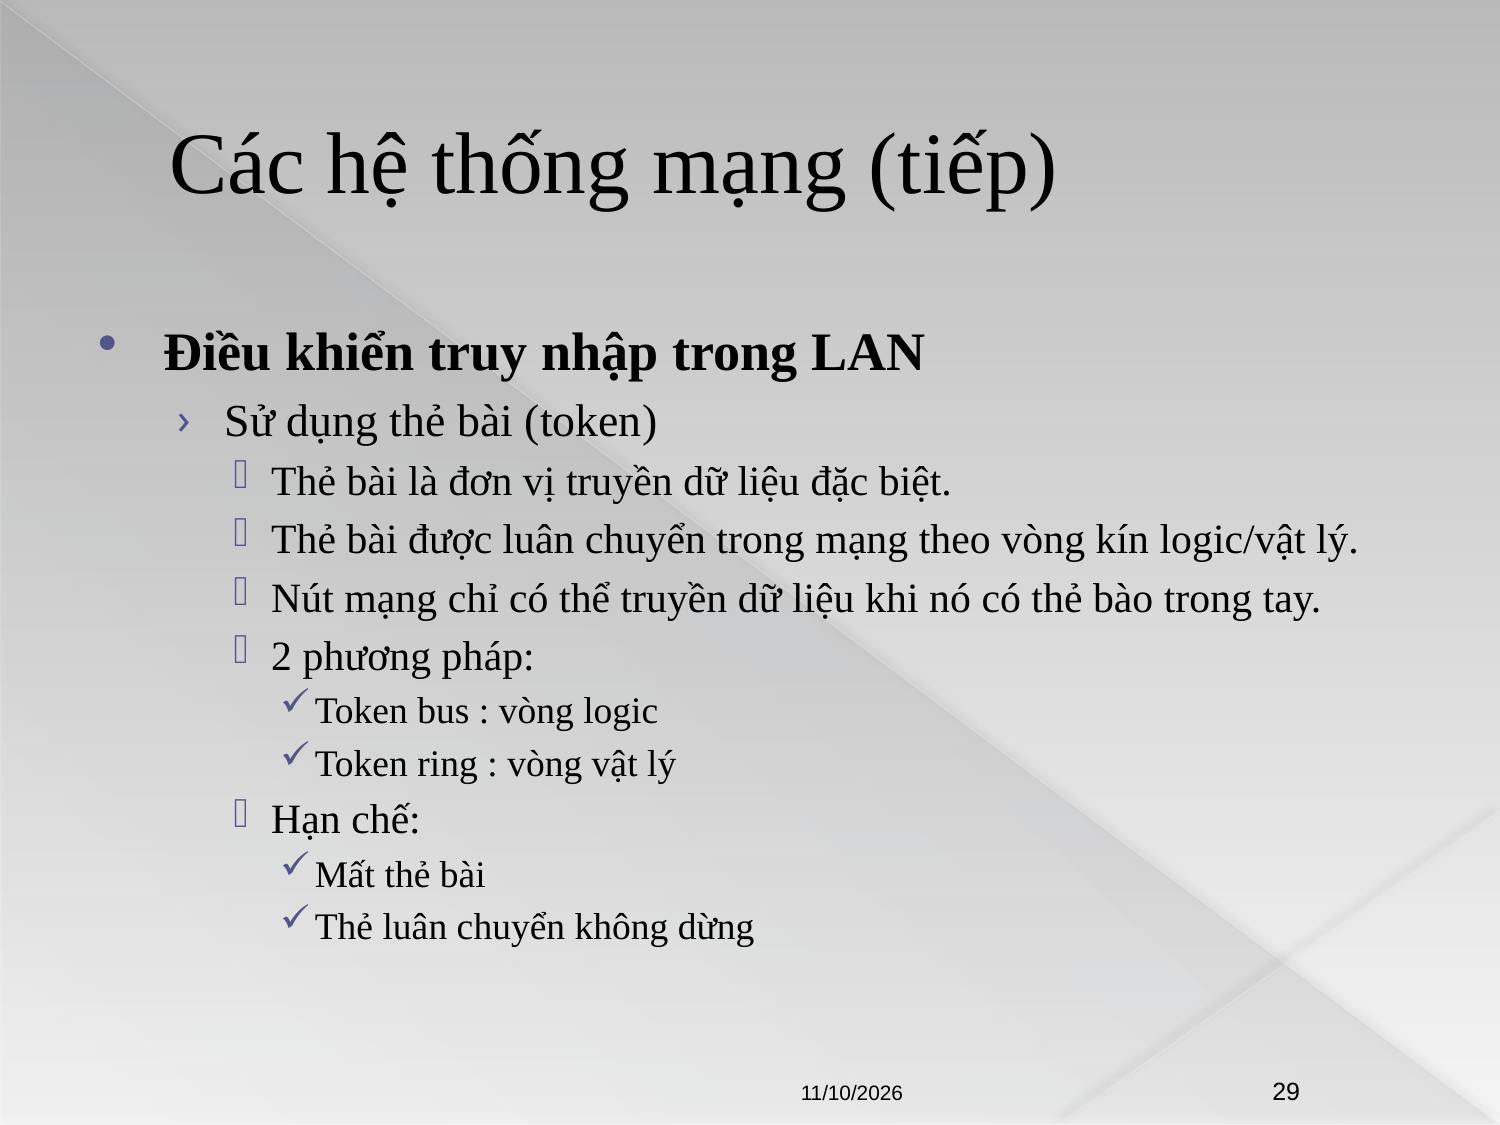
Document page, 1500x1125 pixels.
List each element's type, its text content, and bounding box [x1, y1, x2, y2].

list Điều khiển truy nhập trong LAN Sử dụng thẻ bài (token) Thẻ bài là đơn vị truyền dữ liệu đặc biệt. Thẻ bài được luân chuyển trong mạng theo vòng kín logic/vật lý. Nút mạng chỉ có thể truyền dữ liệu khi nó có thẻ bào trong tay. 2 phương pháp: Token bus : vòng logic Token ring : vòng vật lý Hạn chế: Mất thẻ bài Thẻ luân chuyển không dừng [75, 308, 1425, 1059]
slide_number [786, 1062, 1136, 1113]
title Các hệ thống mạng (tiếp) [75, 43, 1425, 274]
slide_number 29 [1245, 1063, 1328, 1113]
